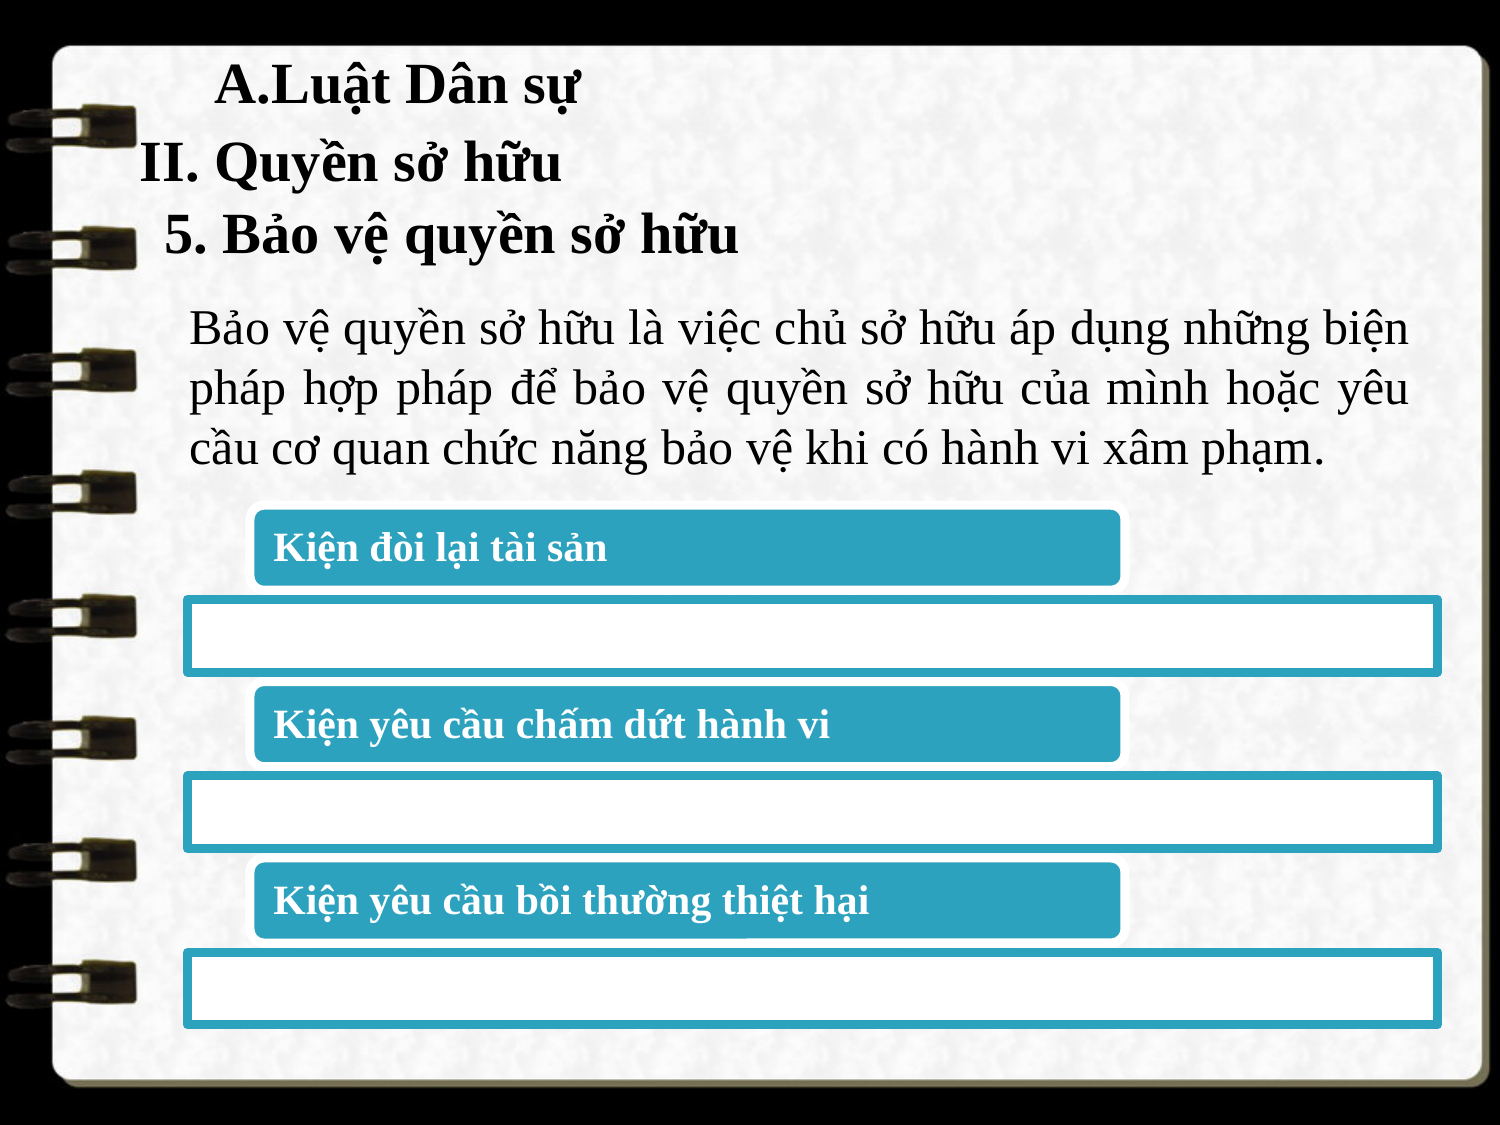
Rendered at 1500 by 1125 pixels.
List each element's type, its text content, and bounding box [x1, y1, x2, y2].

picture [0, 0, 1500, 1125]
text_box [187, 495, 1438, 1026]
list A.Luật Dân sự II. Quyền sở hữu [125, 37, 1475, 225]
text_box Bảo vệ quyền sở hữu là việc chủ sở hữu áp dụng những biện pháp hợp pháp để bảo vệ quyền sở hữu của mình hoặc yêu cầu cơ quan chức năng bảo vệ khi có hành vi xâm phạm. [174, 287, 1425, 483]
text_box 5. Bảo vệ quyền sở hữu [150, 187, 1313, 273]
